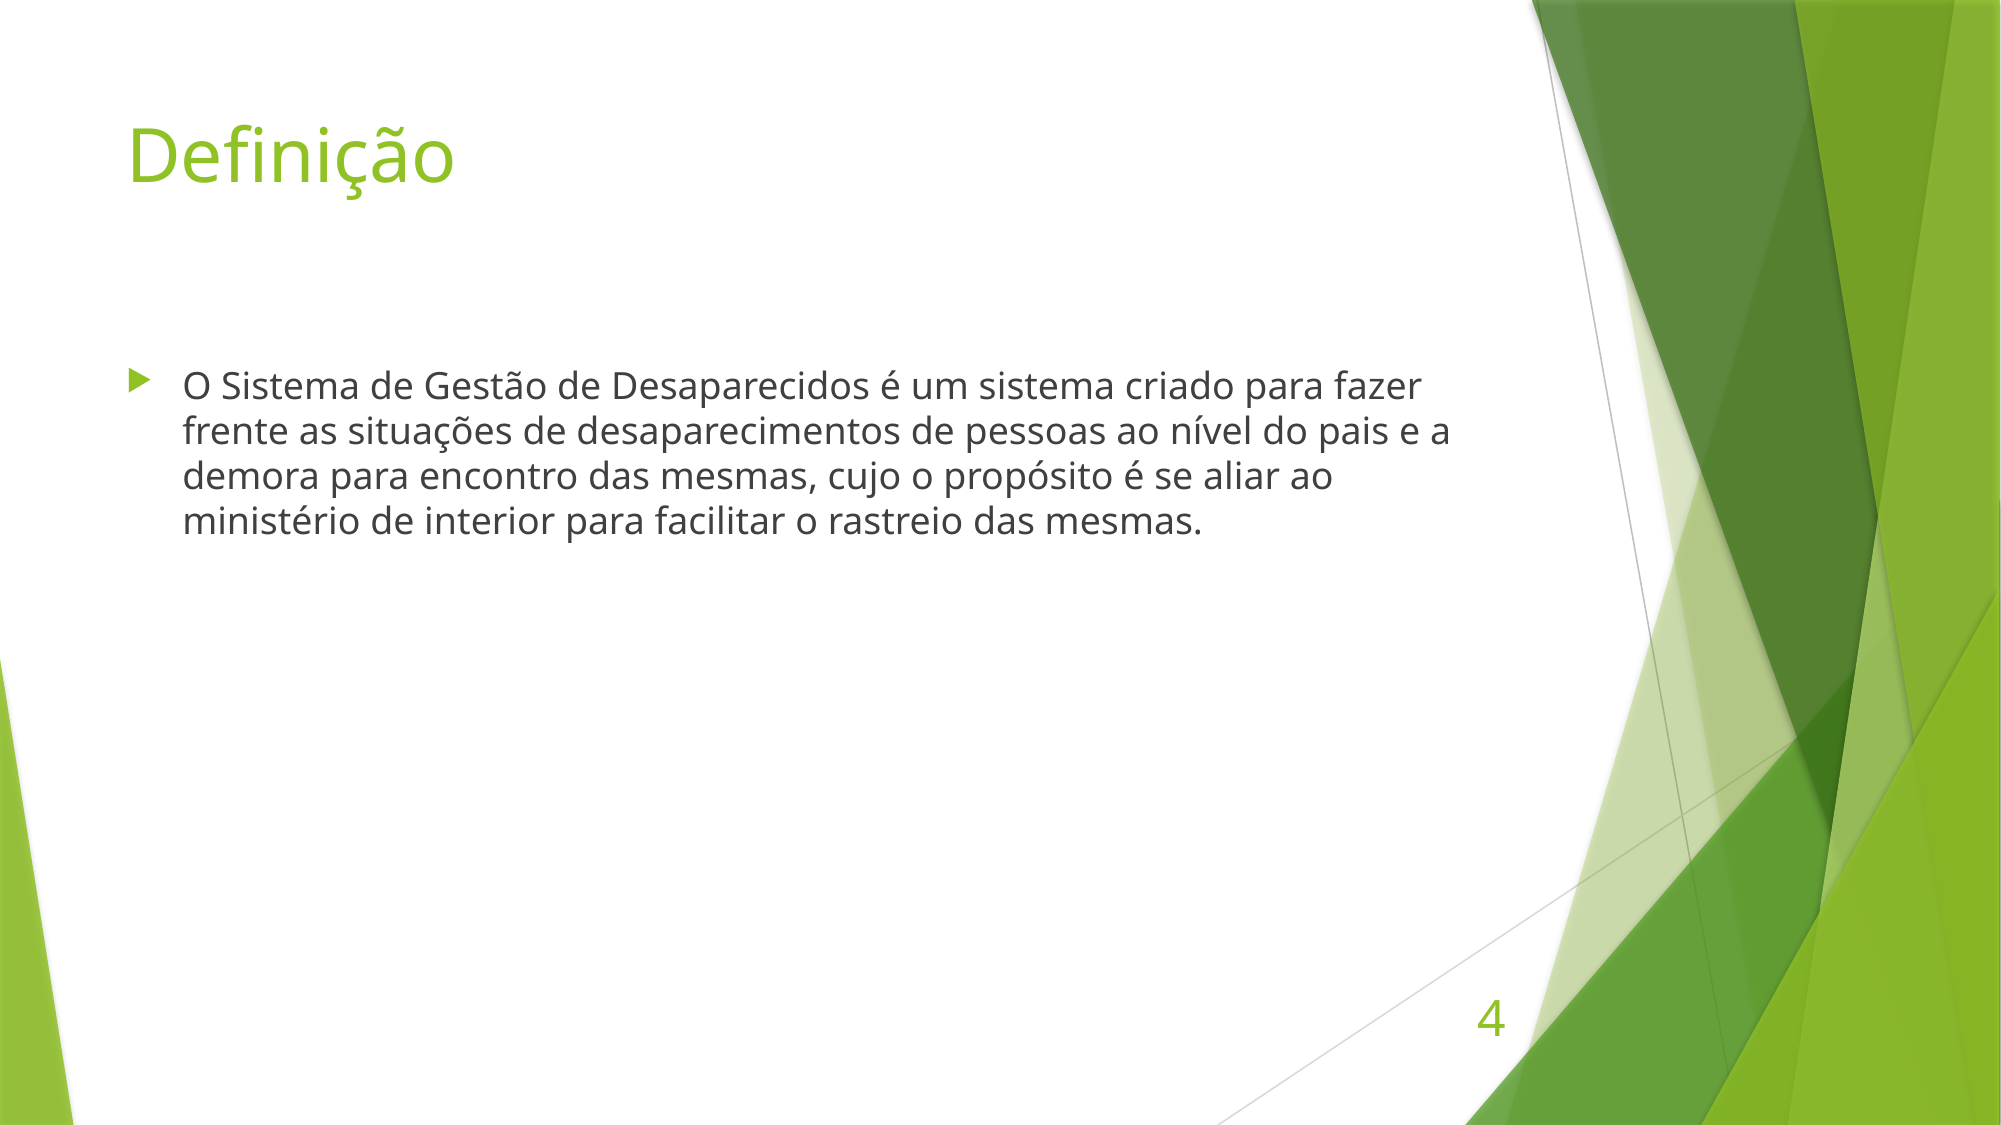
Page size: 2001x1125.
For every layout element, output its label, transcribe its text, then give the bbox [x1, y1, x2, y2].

slide_number 4 [1409, 991, 1522, 1051]
list O Sistema de Gestão de Desaparecidos é um sistema criado para fazer frente as situações de desaparecimentos de pessoas ao nível do pais e a demora para encontro das mesmas, cujo o propósito é se aliar ao ministério de interior para facilitar o rastreio das mesmas. [111, 354, 1522, 992]
title Definição [111, 99, 1522, 317]
